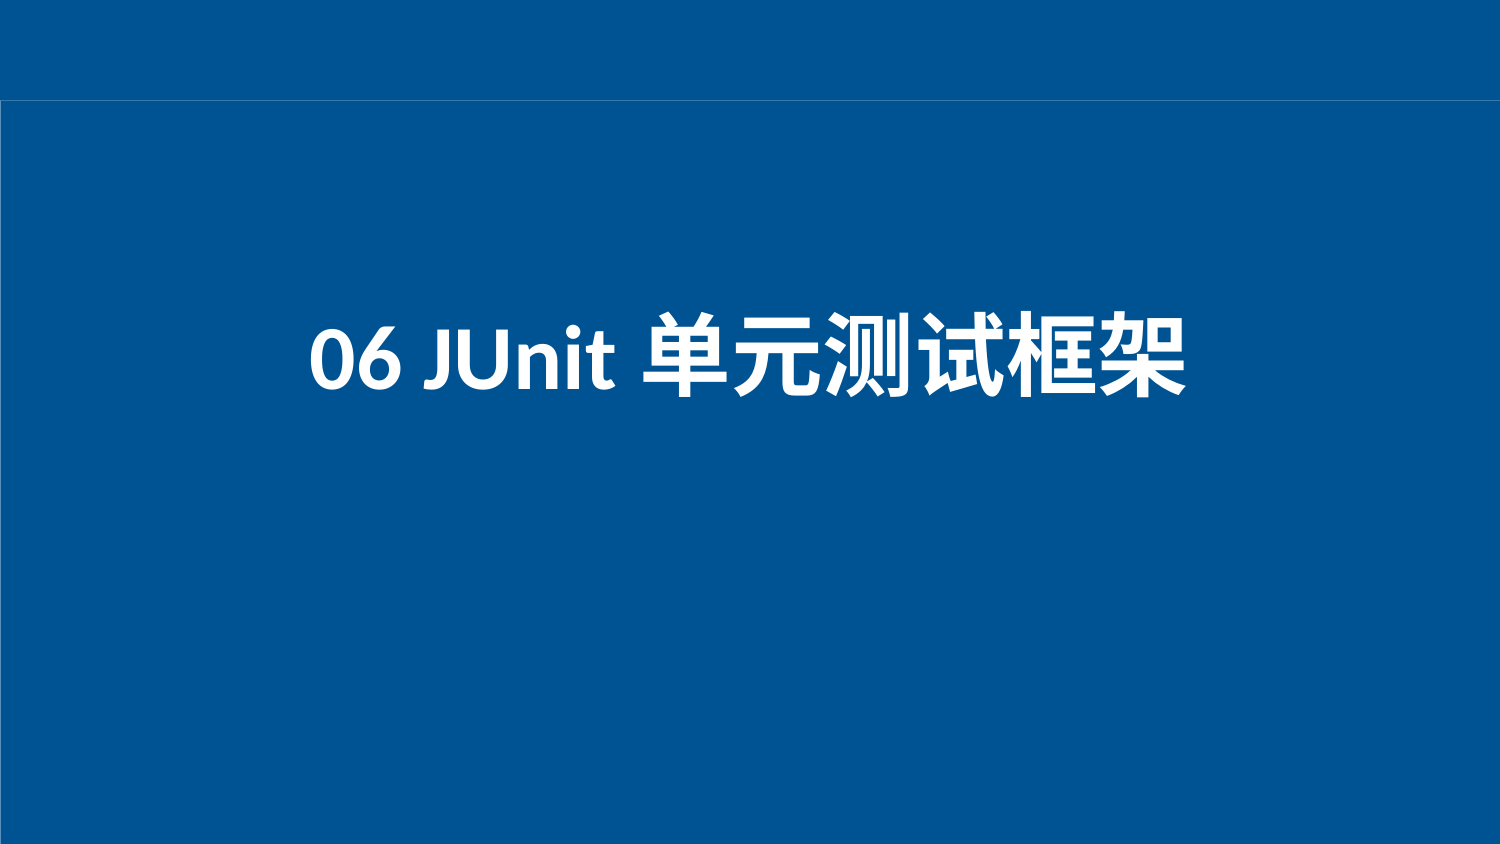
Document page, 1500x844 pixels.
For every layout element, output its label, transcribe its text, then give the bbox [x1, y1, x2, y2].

title 06 JUnit单元测试框架 [112, 262, 1388, 443]
